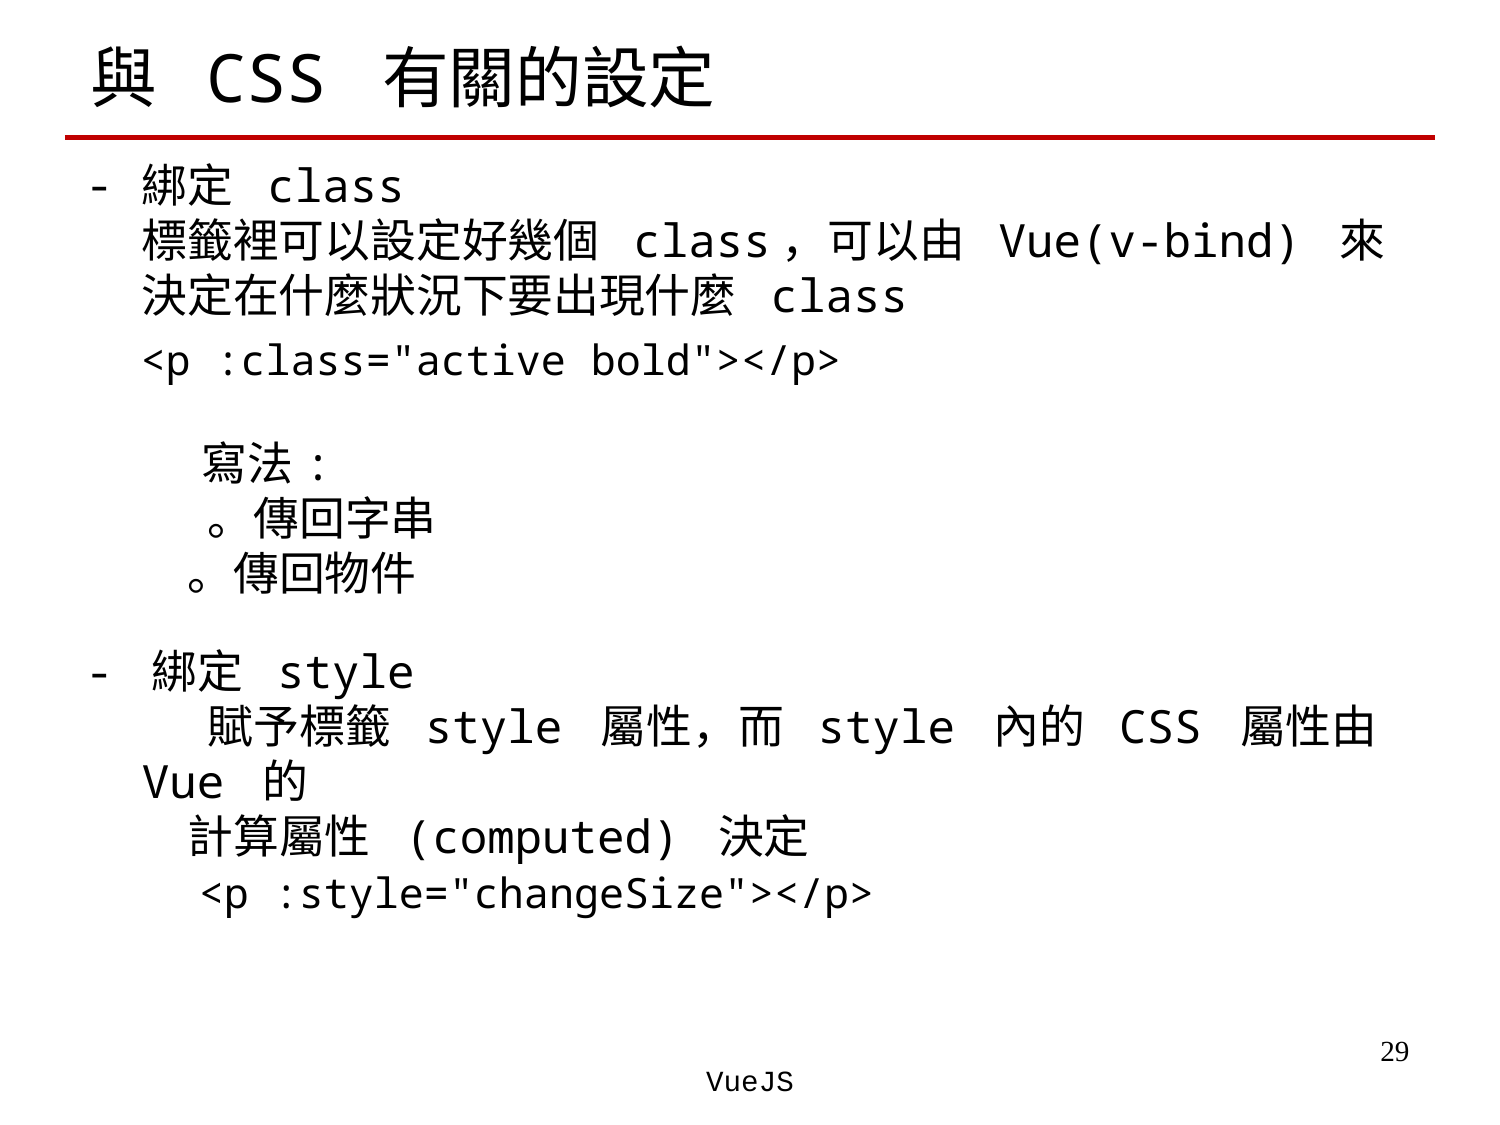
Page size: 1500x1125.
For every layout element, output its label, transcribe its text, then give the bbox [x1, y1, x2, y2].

text_box ‹#› [1074, 1024, 1425, 1103]
text_box 綁定 class 標籤裡可以設定好幾個 class，可以由 Vue(v-bind) 來決定在什麼狀況下要出現什麼 class <p :class="active bold"></p> 寫法: 。傳回字串 。傳回物件 - 綁定 style 賦予標籤 style 屬性，而 style 內的 CSS 屬性由 Vue 的 計算屬性 (computed) 決定 <p :style="changeSize"></p> [70, 148, 1436, 1012]
title 與 CSS 有關的設定 [75, 19, 1425, 133]
text_box VueJS [512, 1054, 988, 1125]
